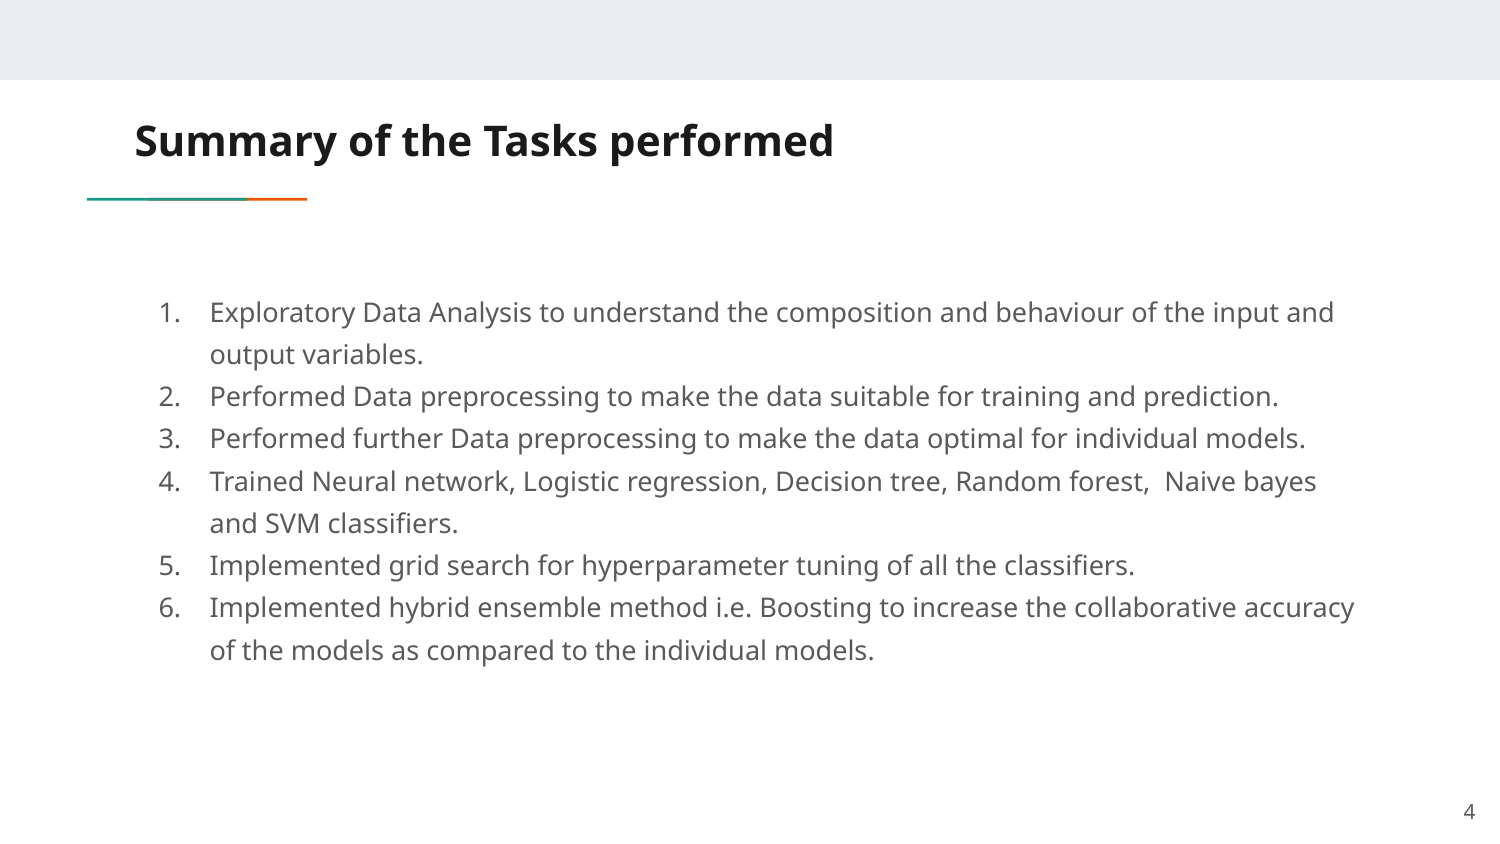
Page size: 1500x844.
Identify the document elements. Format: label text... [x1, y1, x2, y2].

slide_number ‹#› [1400, 779, 1491, 844]
title Summary of the Tasks performed [119, 96, 1381, 185]
list Exploratory Data Analysis to understand the composition and behaviour of the input and output variables. Performed Data preprocessing to make the data suitable for training and prediction. Performed further Data preprocessing to make the data optimal for individual models. Trained Neural network, Logistic regression, Decision tree, Random forest, Naive bayes and SVM classifiers. Implemented grid search for hyperparameter tuning of all the classifiers. Implemented hybrid ensemble method i.e. Boosting to increase the collaborative accuracy of the models as compared to the individual models. [119, 273, 1381, 831]
